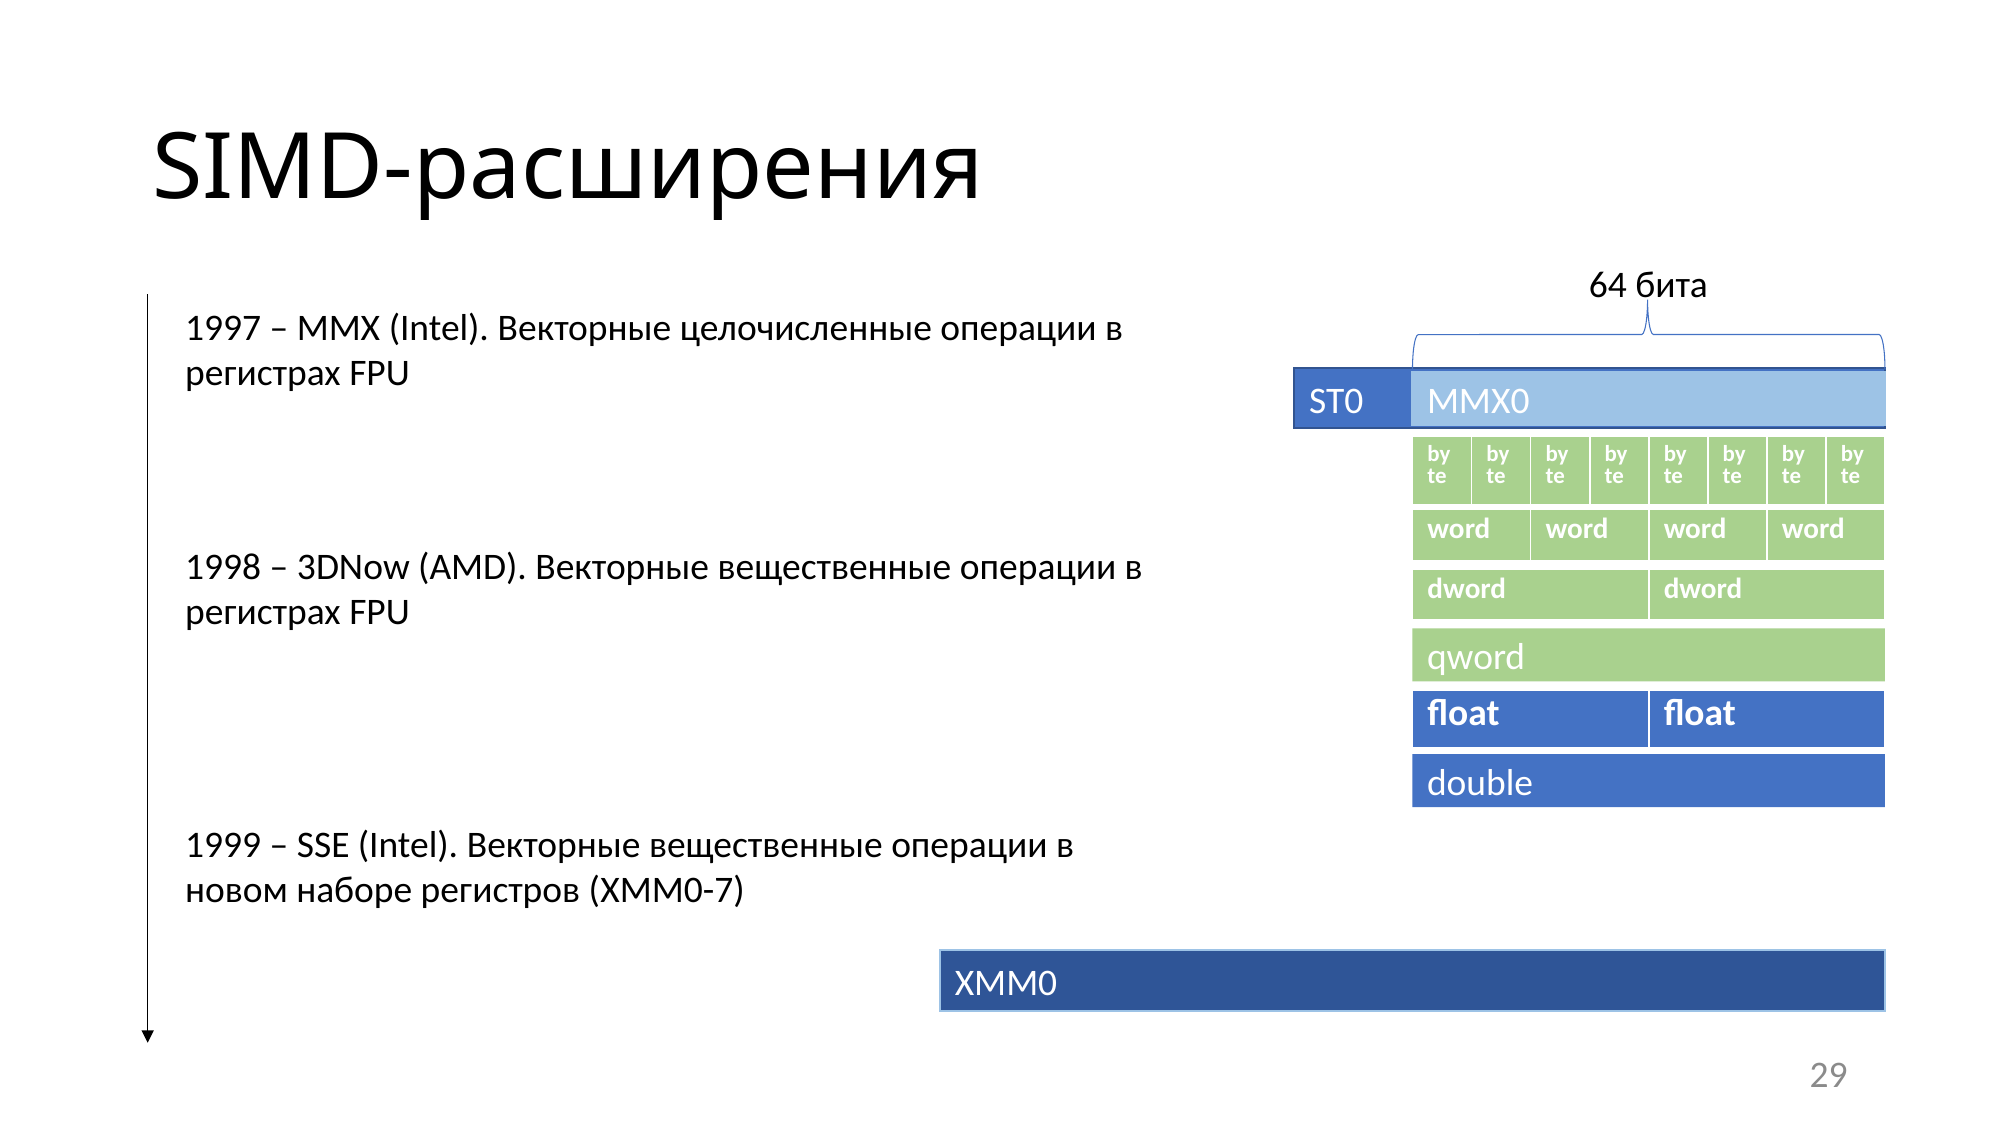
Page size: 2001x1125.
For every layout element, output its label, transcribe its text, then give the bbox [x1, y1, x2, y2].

table_header word [1413, 510, 1530, 560]
text_box 1999 – SSE (Intel). Векторные вещественные операции в новом наборе регистров (XMM0-7) [170, 812, 1160, 918]
slide_number 29 [1412, 1042, 1863, 1103]
table_header word [1768, 510, 1884, 560]
text_box 64 бита [1574, 252, 1724, 312]
table_header word [1650, 510, 1766, 560]
table_header byte [1472, 437, 1530, 504]
table_header byte [1709, 437, 1766, 504]
text_box MMX0 [1411, 371, 1886, 426]
text_box 1998 – 3DNow (AMD). Векторные вещественные операции в регистрах FPU [170, 534, 1160, 640]
table_header dword [1413, 570, 1648, 619]
text_box ST0 [1293, 367, 1886, 429]
text_box XMM0 [939, 949, 1886, 1012]
table_header byte [1413, 437, 1471, 504]
title SIMD-расширения [137, 59, 1863, 278]
table_header byte [1827, 437, 1884, 504]
table_header word [1531, 510, 1648, 560]
table_header byte [1591, 437, 1648, 504]
table_header byte [1531, 437, 1589, 504]
text_box [1411, 312, 1886, 370]
text_box 1997 – MMX (Intel). Векторные целочисленные операции в регистрах FPU [170, 295, 1247, 401]
text_box qword [1411, 627, 1886, 682]
text_box double [1411, 753, 1886, 808]
table_header byte [1650, 437, 1707, 504]
table_header byte [1768, 437, 1825, 504]
table_header dword [1650, 570, 1884, 619]
table_header float [1650, 691, 1884, 747]
table_header float [1413, 691, 1648, 747]
